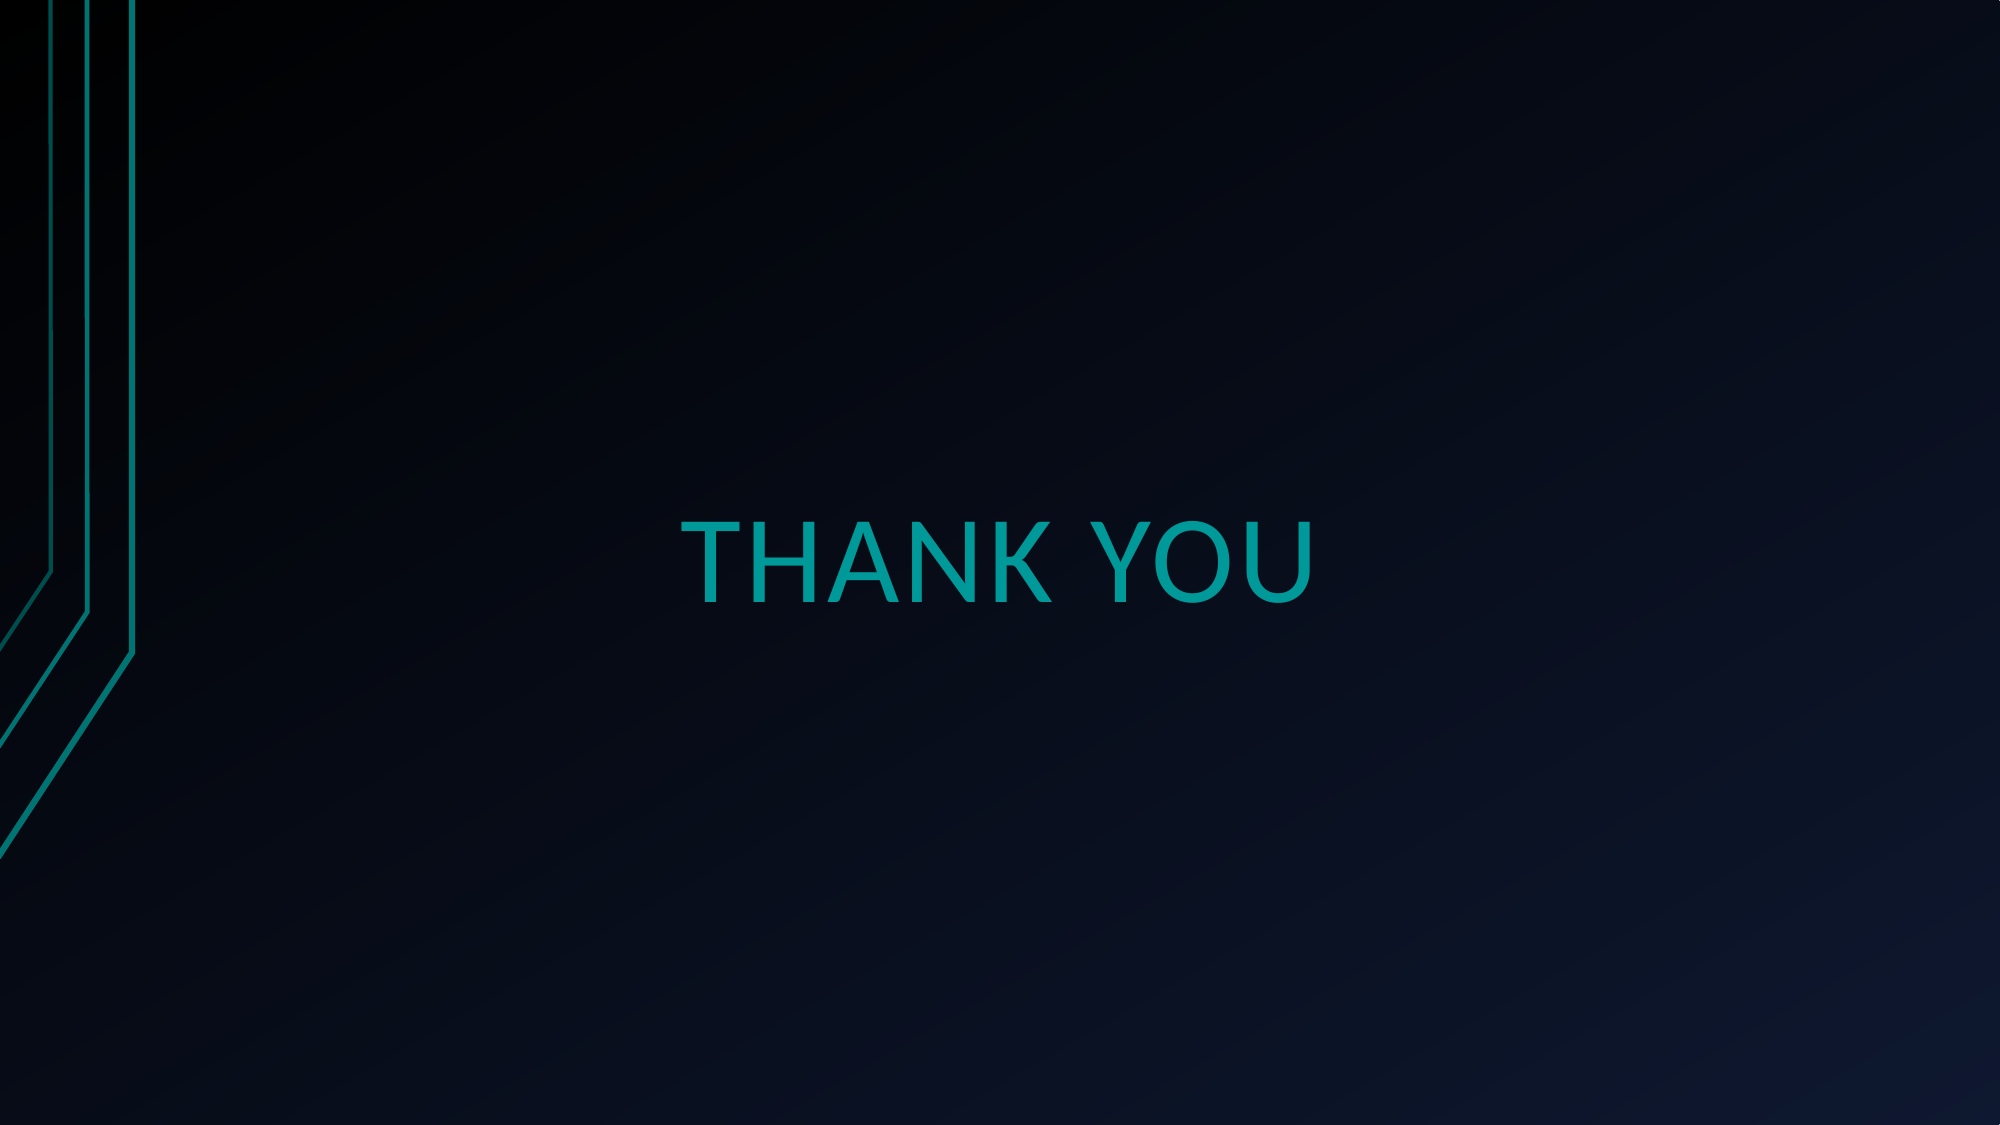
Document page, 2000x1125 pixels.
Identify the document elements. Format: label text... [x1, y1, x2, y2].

title Thank you [589, 331, 1411, 794]
